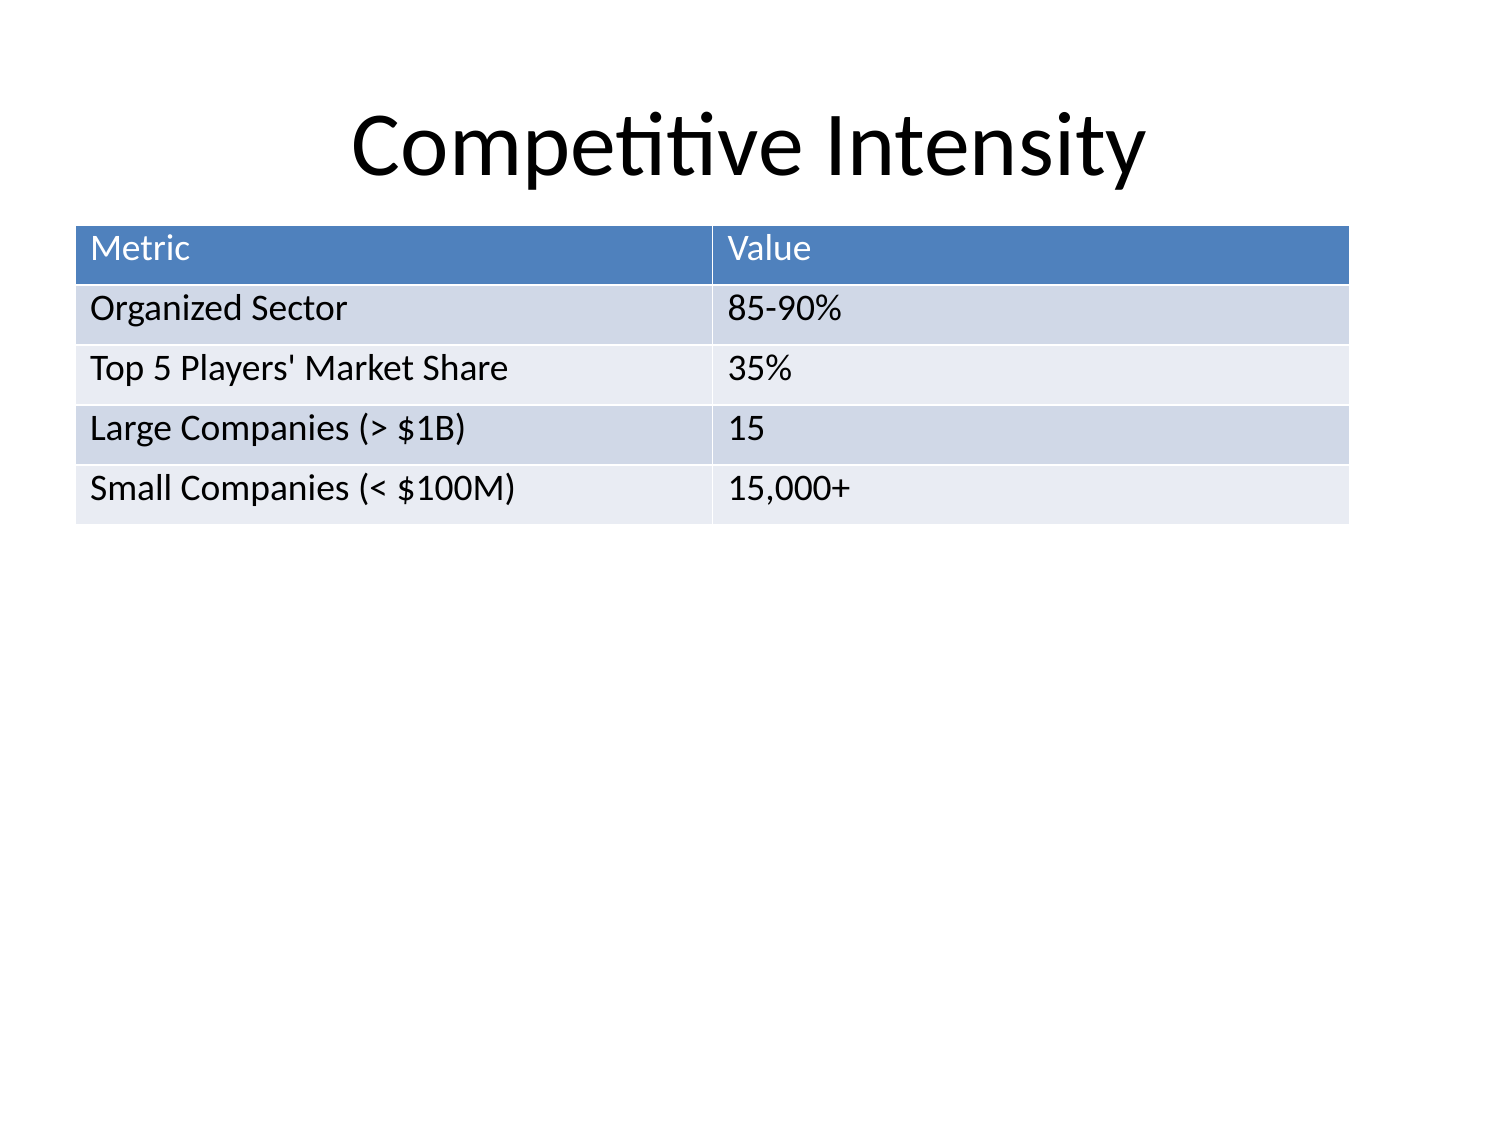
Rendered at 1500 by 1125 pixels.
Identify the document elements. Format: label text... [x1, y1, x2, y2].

table_cell Small Companies (< $100M) [76, 466, 712, 524]
table_cell 35% [713, 346, 1349, 404]
table_cell 85-90% [713, 286, 1349, 344]
title Competitive Intensity [75, 45, 1425, 233]
table_cell Top 5 Players' Market Share [76, 346, 712, 404]
table_cell 15 [713, 406, 1349, 464]
table_header Value [713, 226, 1349, 284]
table_cell Organized Sector [76, 286, 712, 344]
table_cell 15,000+ [713, 466, 1349, 524]
table_header Metric [76, 226, 712, 284]
table_cell Large Companies (> $1B) [76, 406, 712, 464]
